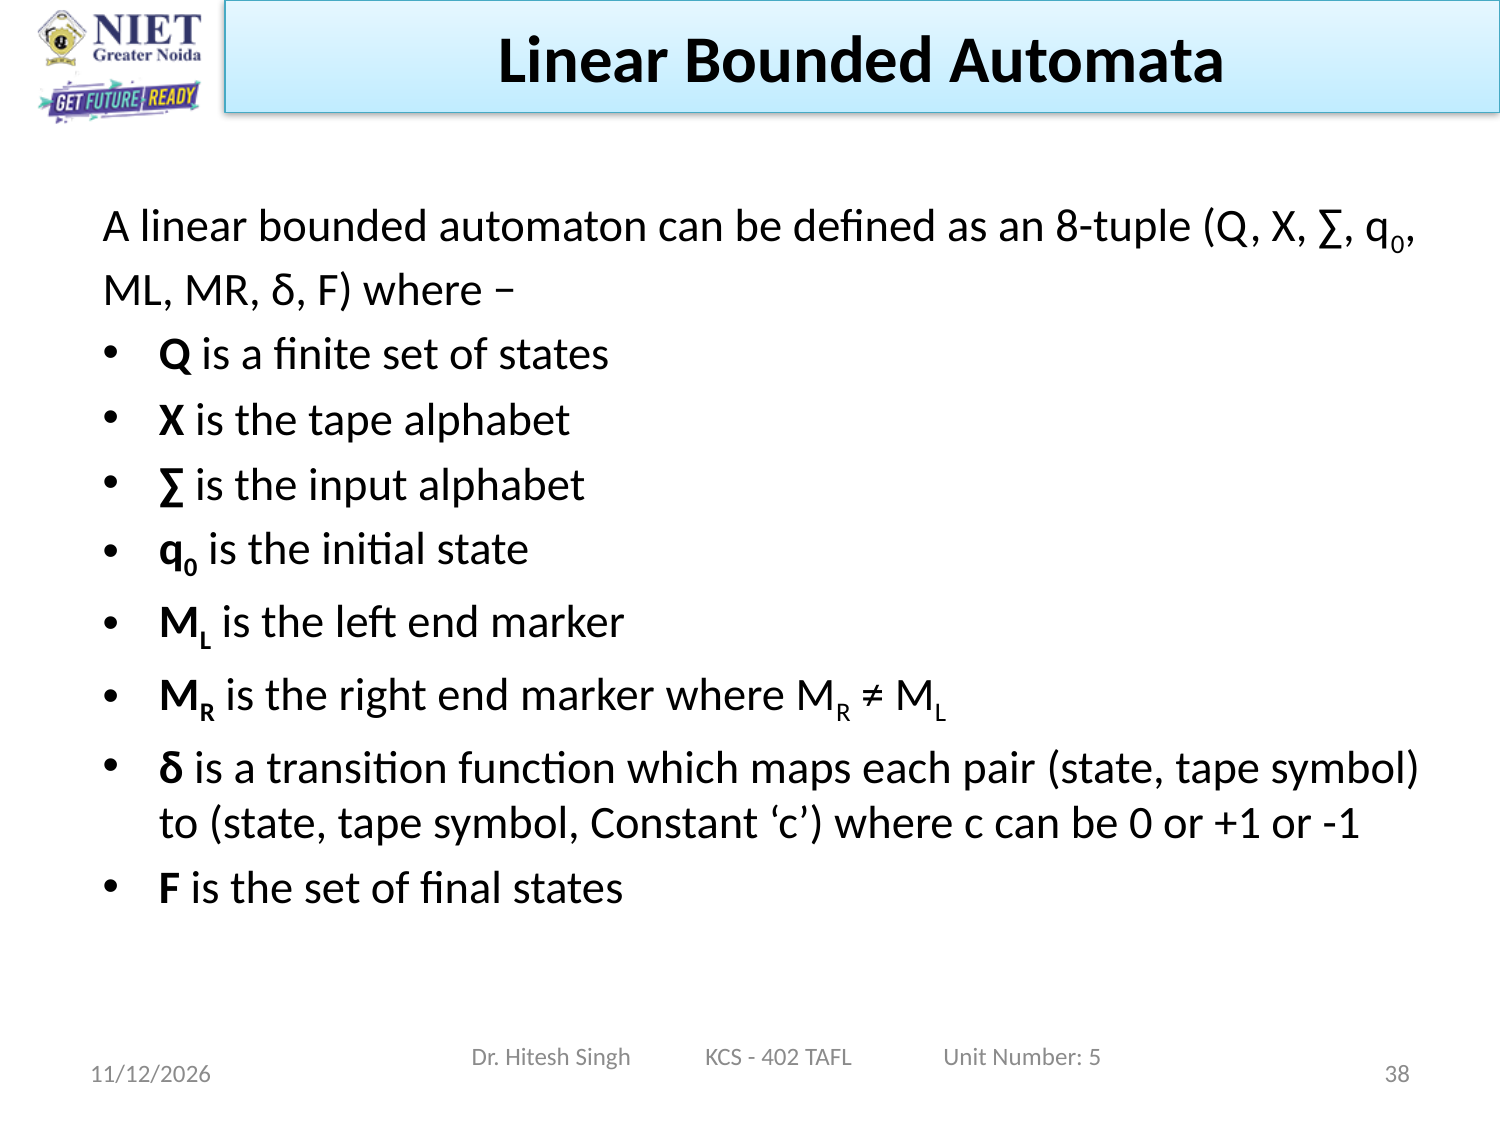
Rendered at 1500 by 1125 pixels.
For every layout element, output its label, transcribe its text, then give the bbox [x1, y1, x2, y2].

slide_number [75, 1042, 425, 1103]
list A linear bounded automaton can be defined as an 8-tuple (Q, X, ∑, q0, ML, MR, δ, F) where − Q is a finite set of states X is the tape alphabet ∑ is the input alphabet q0 is the initial state ML is the left end marker MR is the right end marker where MR ≠ ML δ is a transition function which maps each pair (state, tape symbol) to (state, tape symbol, Constant ‘c’) where c can be 0 or +1 or -1 F is the set of final states [87, 187, 1438, 930]
slide_number 38 [1074, 1042, 1425, 1103]
footer Dr. Hitesh Singh KCS - 402 TAFL Unit Number: 5 [375, 1025, 1200, 1085]
text_box Linear Bounded Automata [238, 0, 1500, 113]
picture [0, 0, 238, 135]
